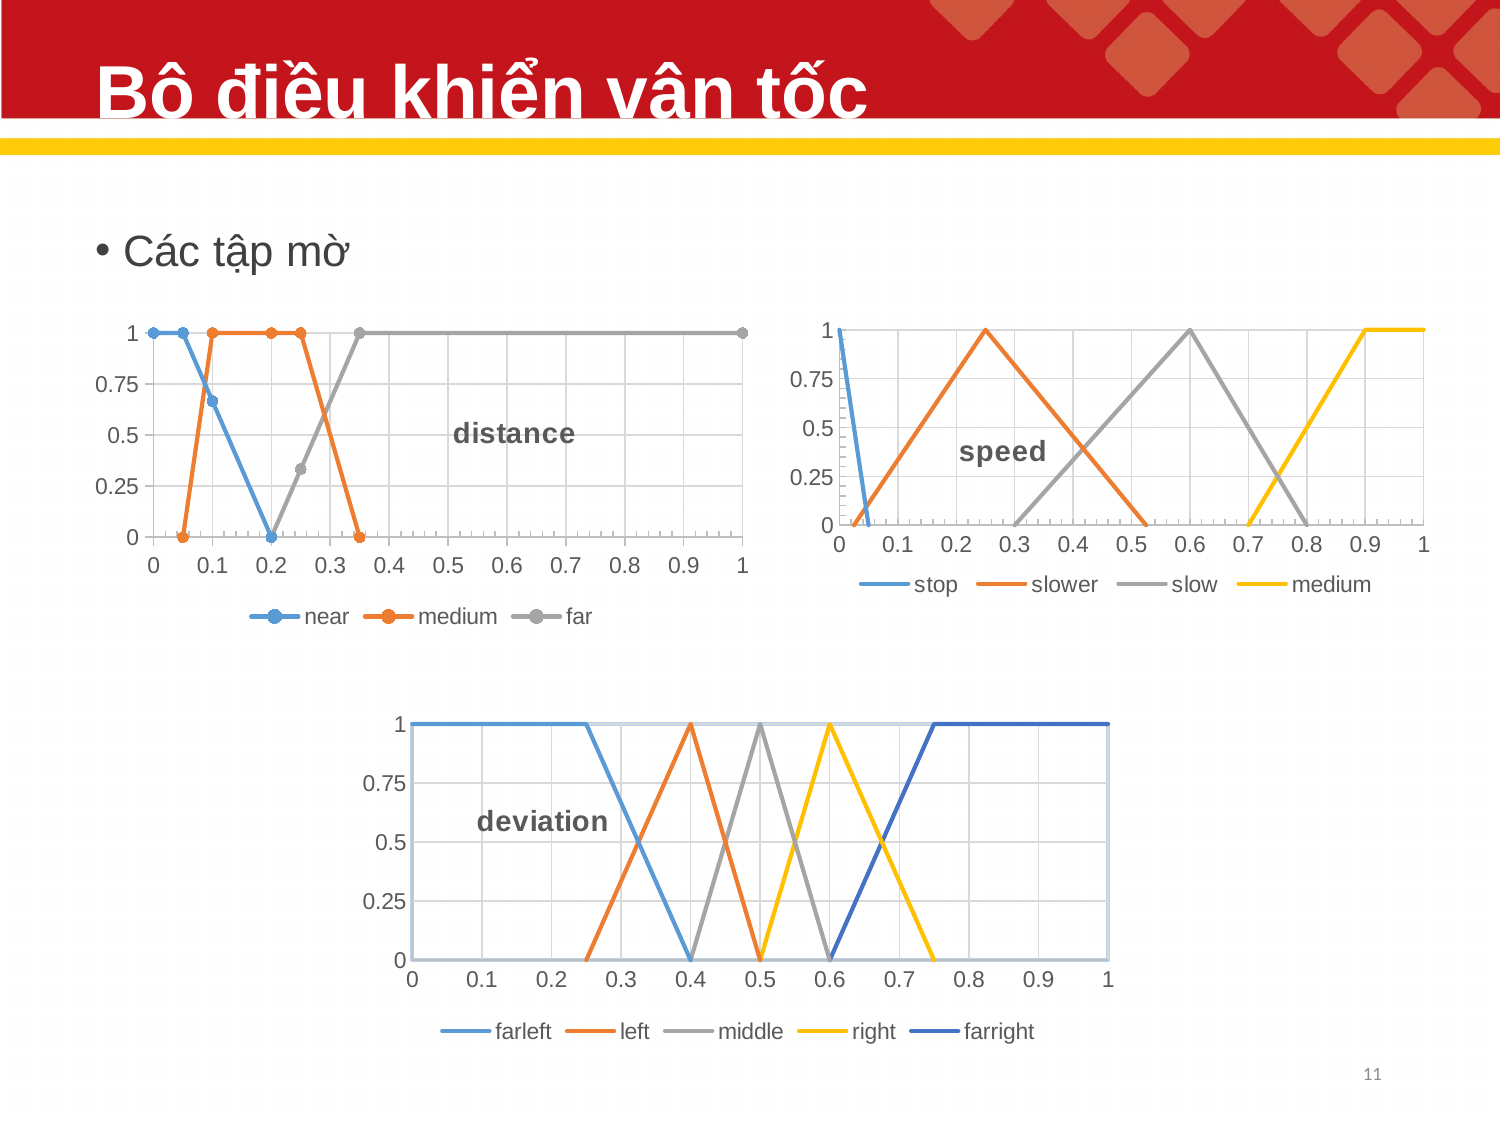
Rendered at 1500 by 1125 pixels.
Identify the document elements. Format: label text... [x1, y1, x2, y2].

chart [81, 245, 1469, 1051]
title Bộ điều khiển vận tốc [80, 0, 1397, 204]
picture [0, 0, 1500, 1125]
slide_number 11 [1059, 1042, 1397, 1103]
list Các tập mờ [80, 220, 1469, 1025]
